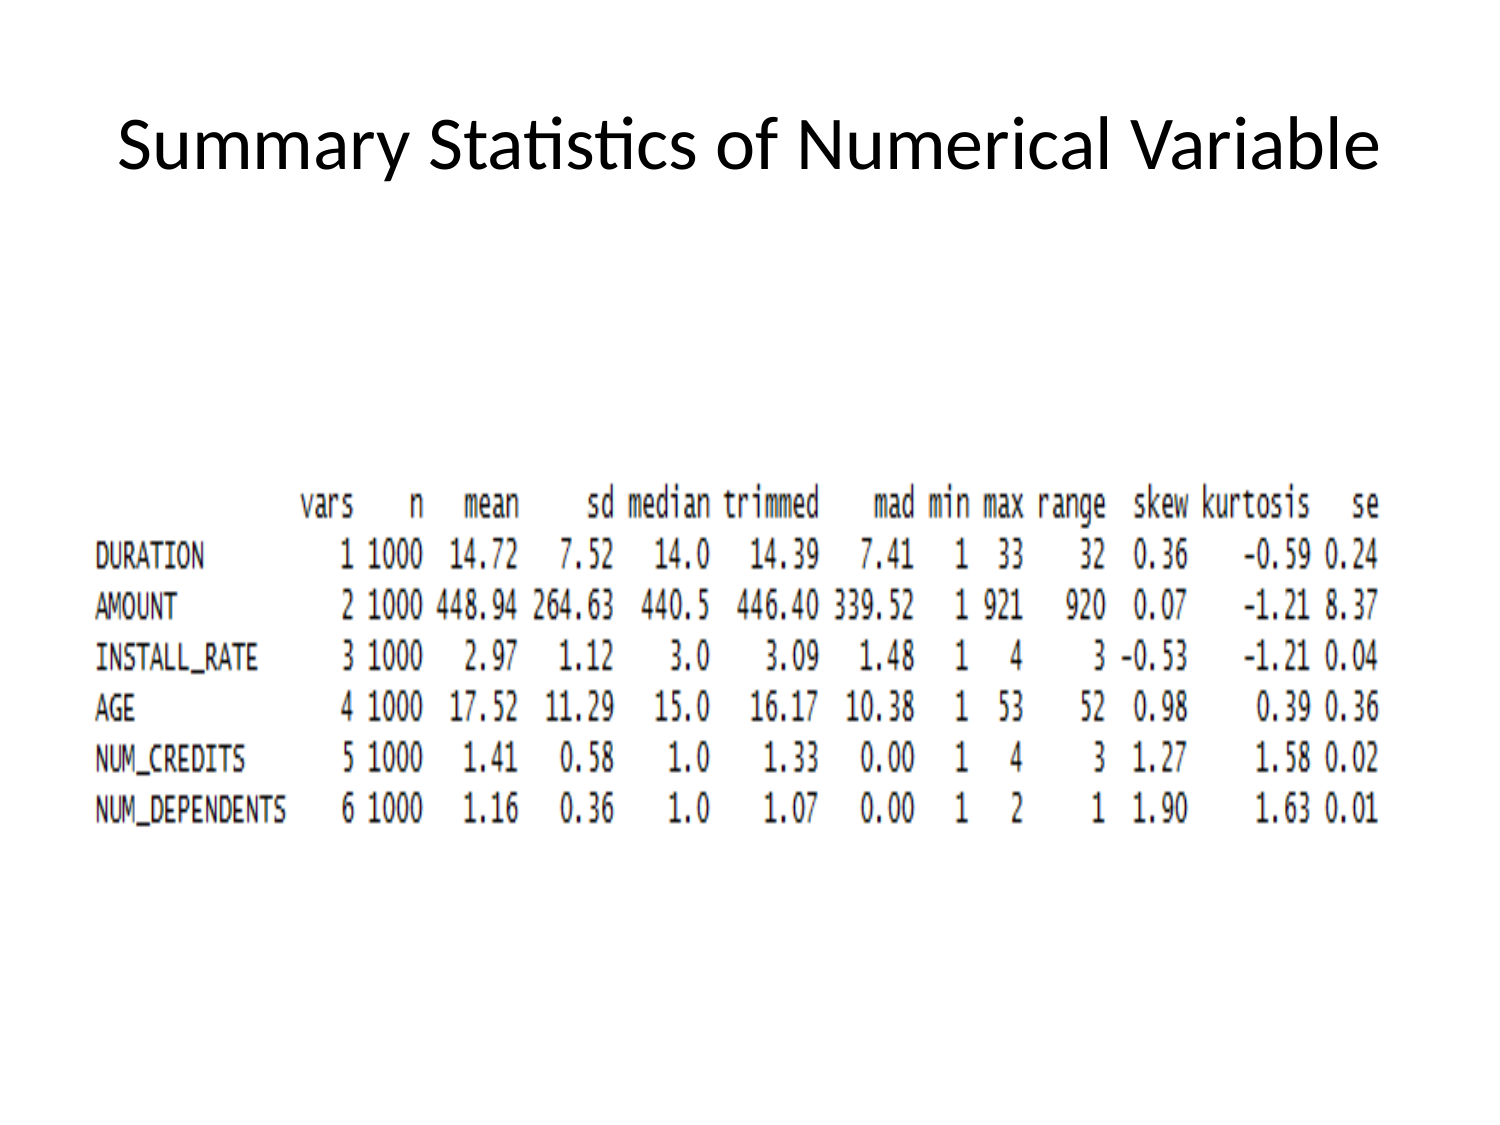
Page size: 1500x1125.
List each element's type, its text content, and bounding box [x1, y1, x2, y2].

title Summary Statistics of Numerical Variable [75, 45, 1425, 233]
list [81, 468, 1395, 844]
